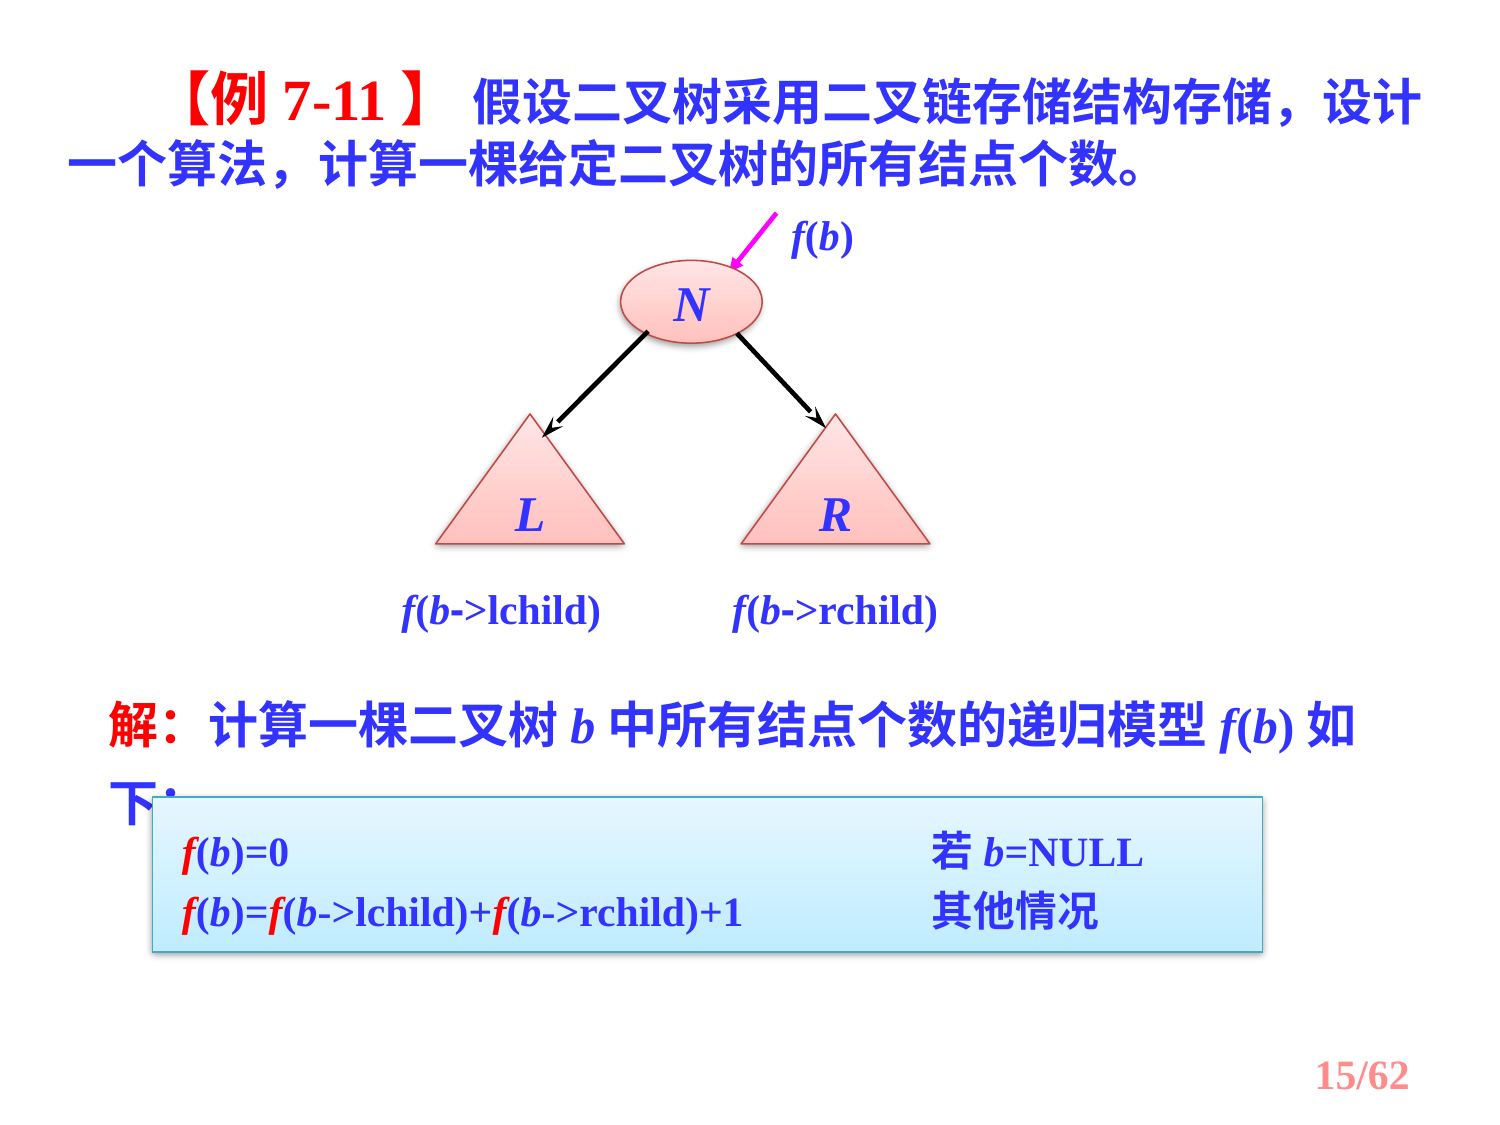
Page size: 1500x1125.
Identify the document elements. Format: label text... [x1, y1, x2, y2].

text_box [386, 201, 1037, 641]
text_box 解：计算一棵二叉树b中所有结点个数的递归模型f(b)如下： [93, 667, 1464, 839]
text_box 【例7-11】 假设二叉树采用二叉链存储结构存储，设计一个算法，计算一棵给定二叉树的所有结点个数。 [53, 54, 1459, 200]
text_box f(b)=0 若b=NULL f(b)=f(b->lchild)+f(b->rchild)+1 其他情况 [152, 796, 1263, 953]
slide_number 15/62 [1074, 1042, 1425, 1103]
